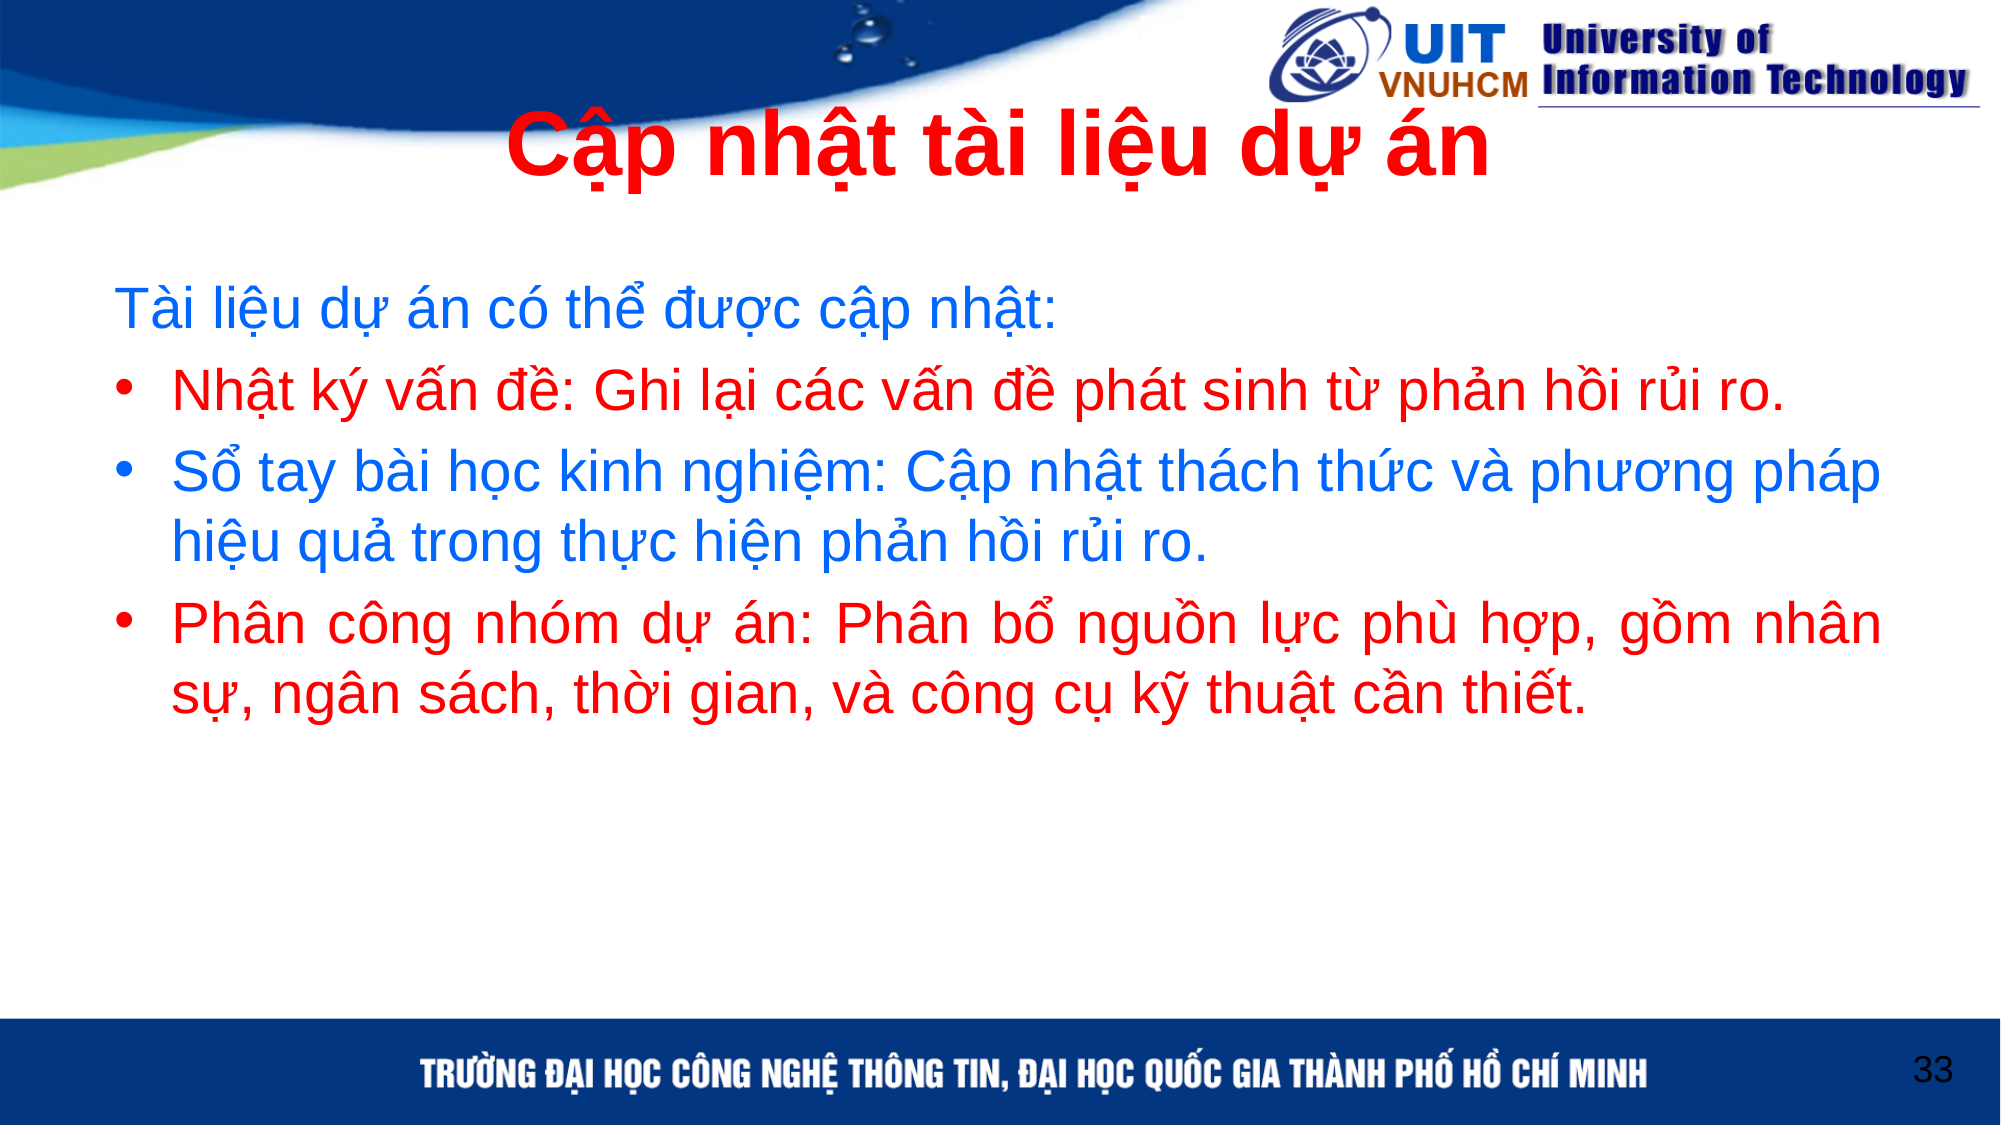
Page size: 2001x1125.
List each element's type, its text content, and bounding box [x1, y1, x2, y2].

list Tài liệu dự án có thể được cập nhật: Nhật ký vấn đề: Ghi lại các vấn đề phát sinh từ phản hồi rủi ro. Sổ tay bài học kinh nghiệm: Cập nhật thách thức và phương pháp hiệu quả trong thực hiện phản hồi rủi ro. Phân công nhóm dự án: Phân bổ nguồn lực phù hợp, gồm nhân sự, ngân sách, thời gian, và công cụ kỹ thuật cần thiết. [99, 262, 1900, 1005]
picture [0, 0, 2001, 1125]
title Cập nhật tài liệu dự án [99, 45, 1900, 233]
